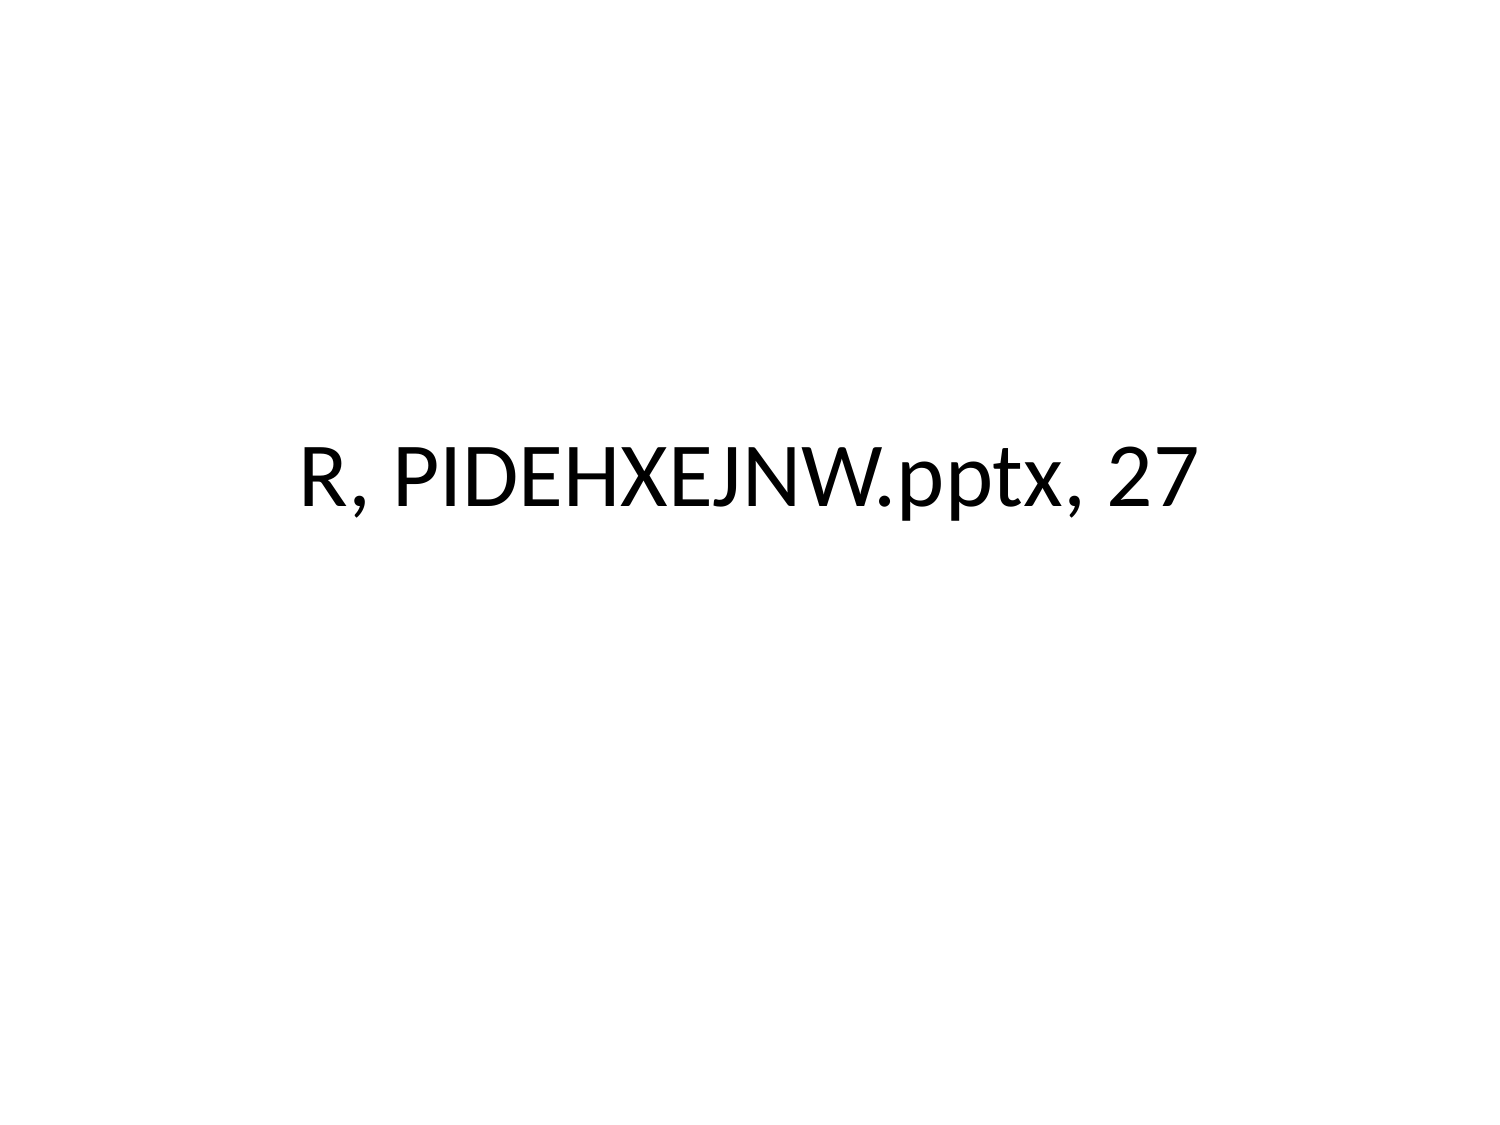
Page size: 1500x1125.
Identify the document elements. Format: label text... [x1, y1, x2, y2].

title R, PIDEHXEJNW.pptx, 27 [112, 349, 1388, 591]
